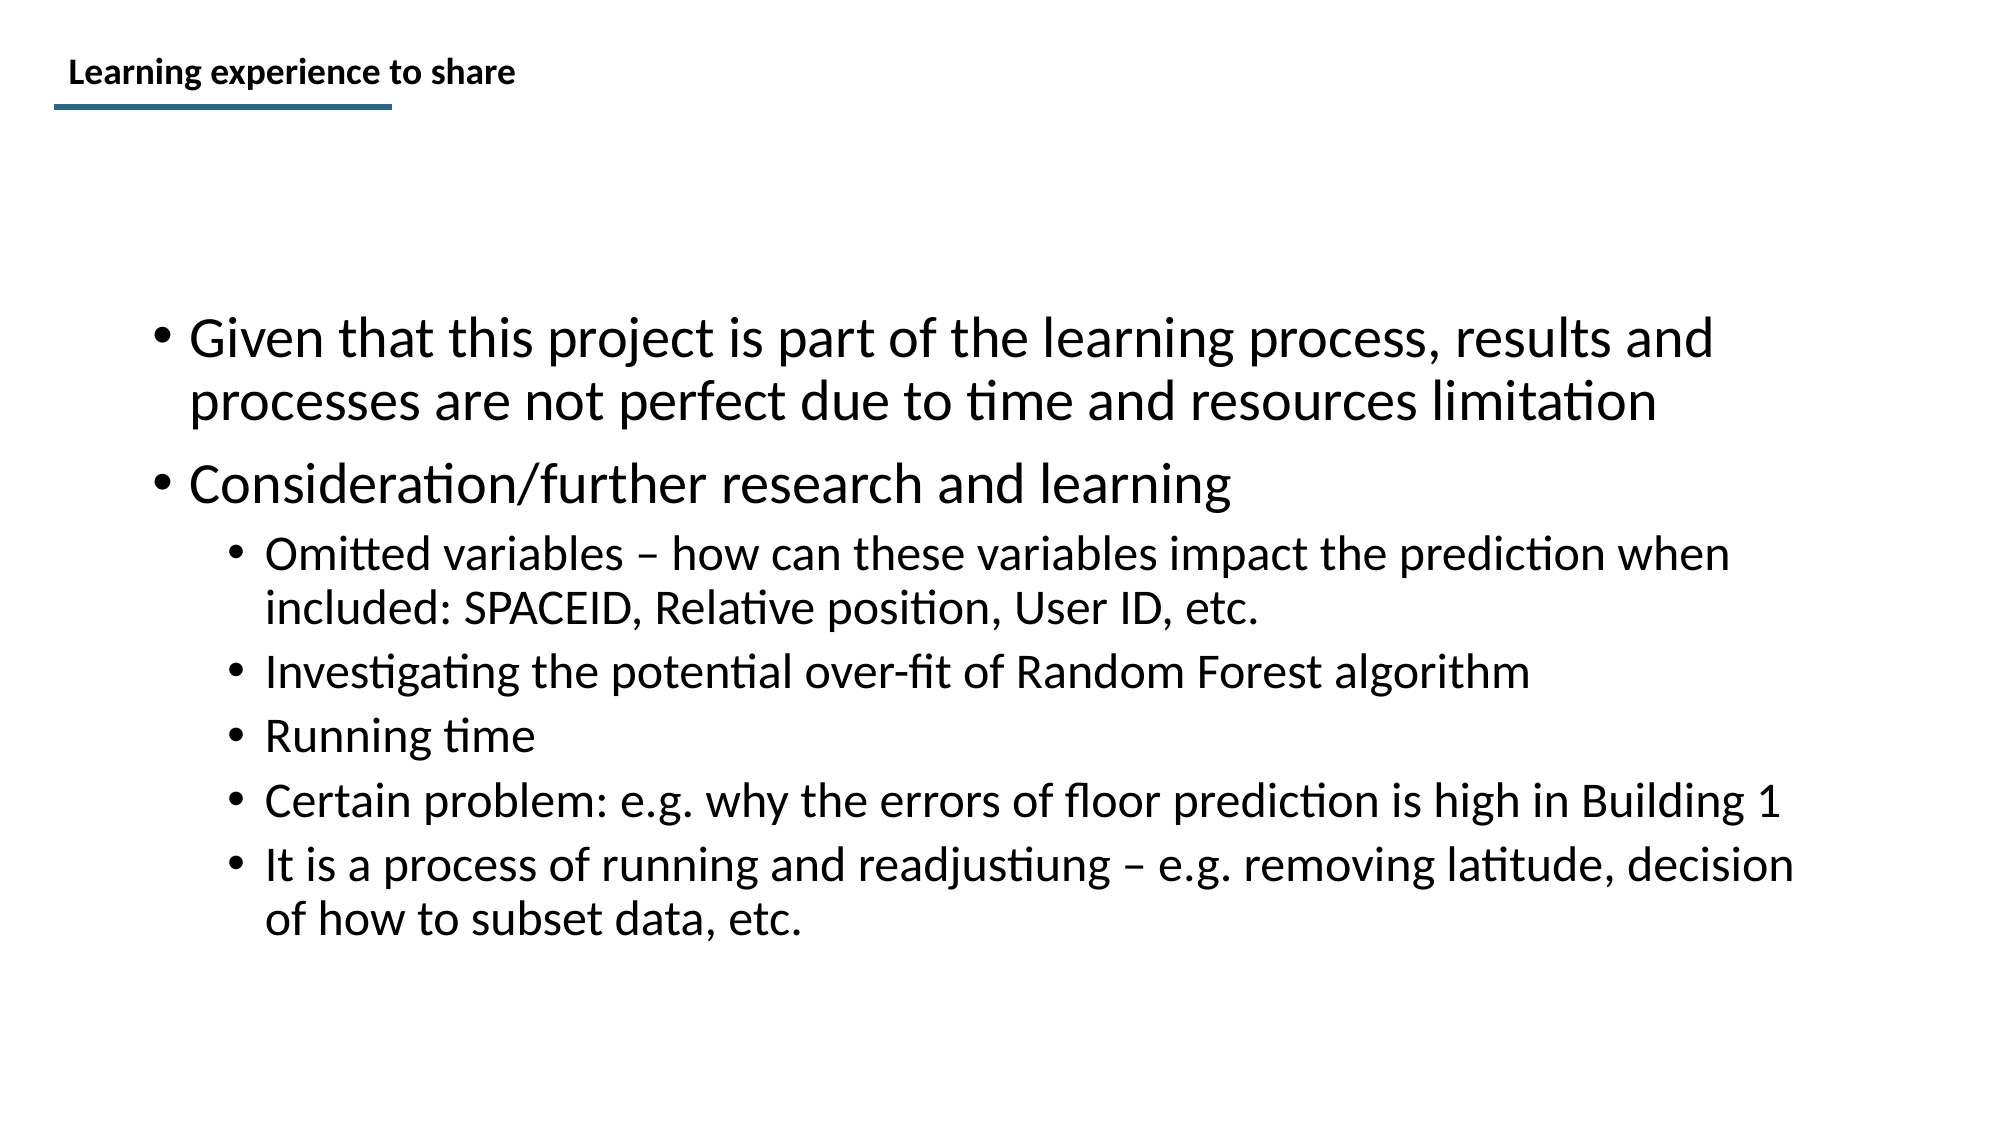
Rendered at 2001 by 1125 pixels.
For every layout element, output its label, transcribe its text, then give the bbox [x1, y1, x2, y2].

text_box Learning experience to share [53, 23, 1779, 121]
list Given that this project is part of the learning process, results and processes are not perfect due to time and resources limitation Consideration/further research and learning Omitted variables – how can these variables impact the prediction when included: SPACEID, Relative position, User ID, etc. Investigating the potential over-fit of Random Forest algorithm Running time Certain problem: e.g. why the errors of floor prediction is high in Building 1 It is a process of running and readjustiung – e.g. removing latitude, decision of how to subset data, etc. [137, 299, 1863, 1014]
